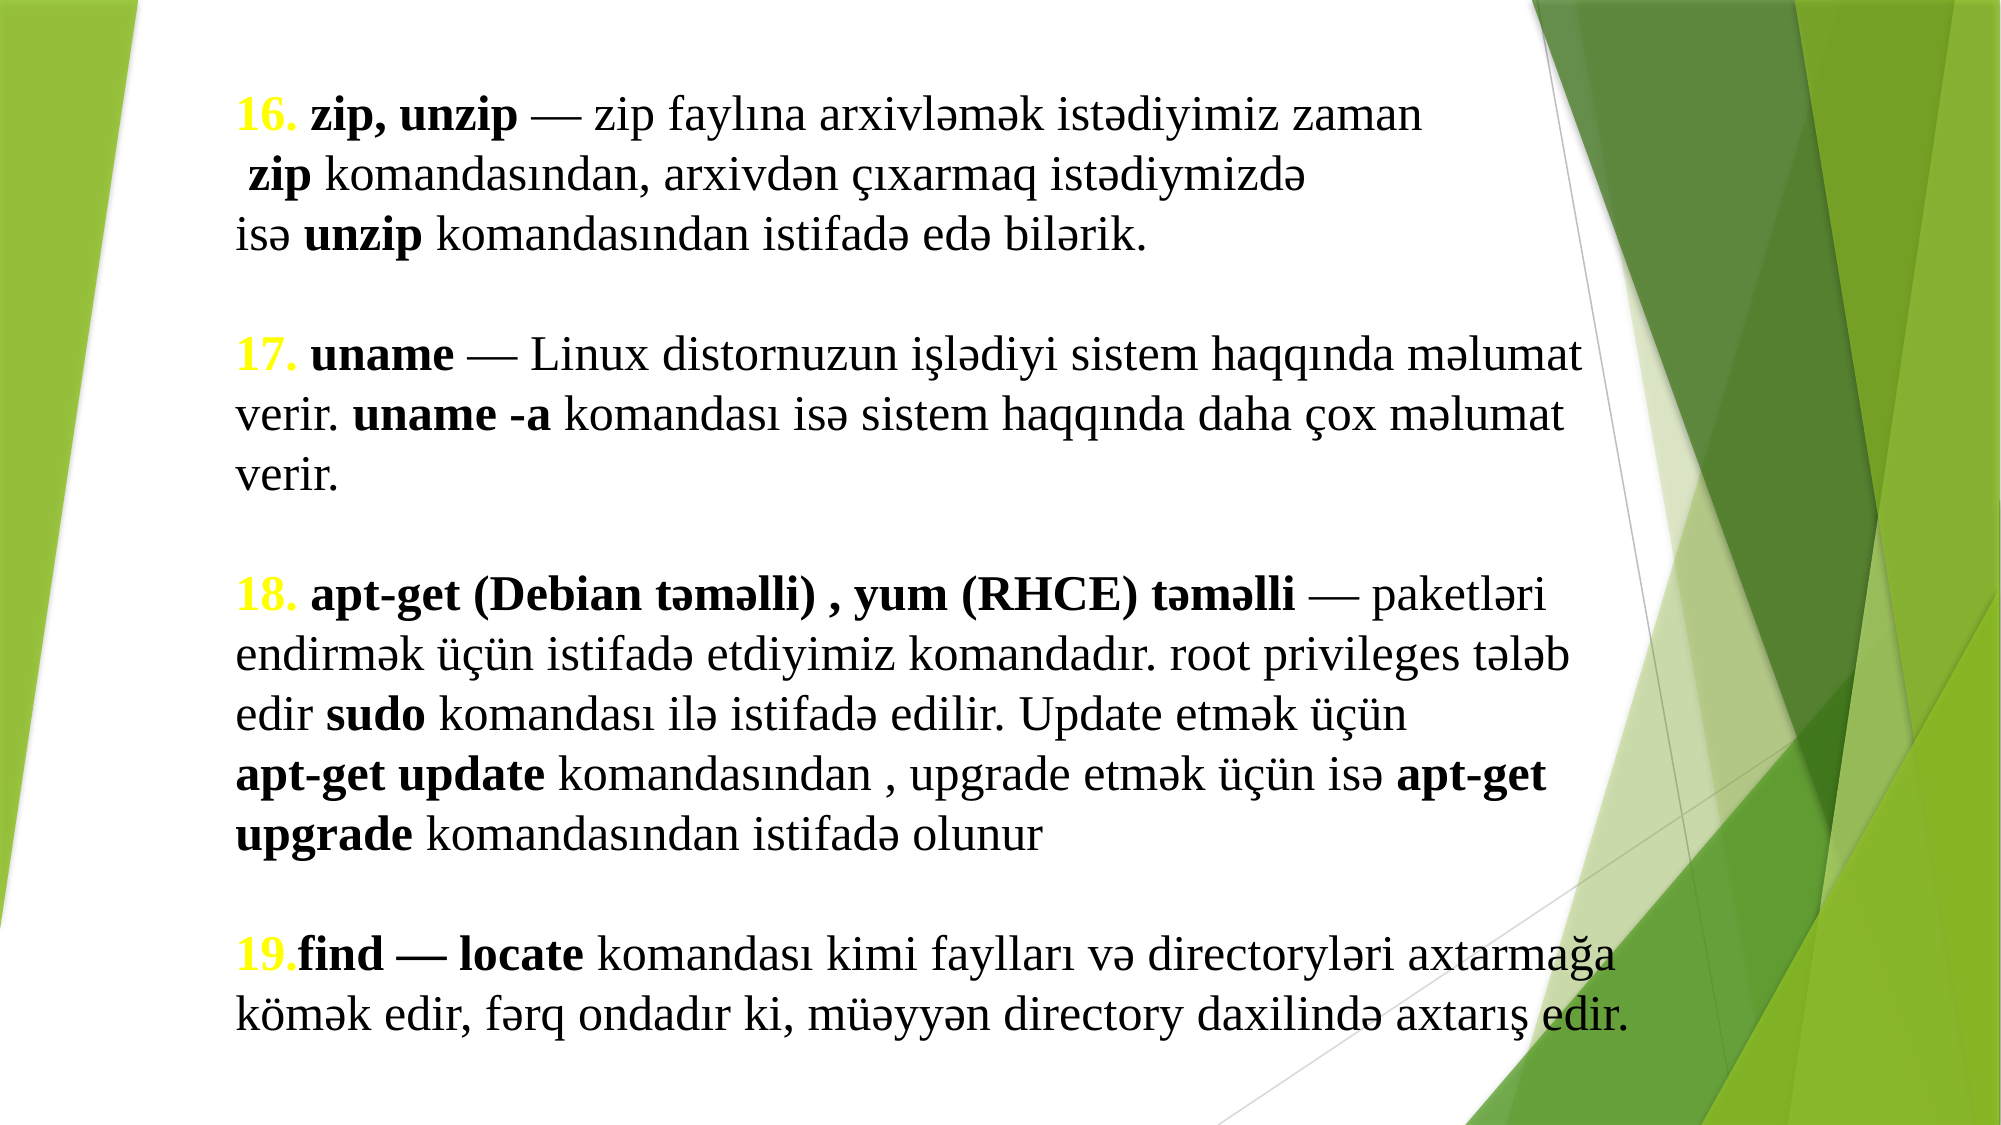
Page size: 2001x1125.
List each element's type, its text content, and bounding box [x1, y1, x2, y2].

text_box 16. zip, unzip — zip faylına arxivləmək istədiyimiz zaman zip komandasından, arxivdən çıxarmaq istədiymizdə isə unzip komandasından istifadə edə bilərik. 17. uname — Linux distornuzun işlədiyi sistem haqqında məlumat verir. uname -a komandası isə sistem haqqında daha çox məlumat verir. 18. apt-get (Debian təməlli) , yum (RHCE) təməlli — paketləri endirmək üçün istifadə etdiyimiz komandadır. root privileges tələb edir sudo komandası ilə istifadə edilir. Update etmək üçün apt-get update komandasından , upgrade etmək üçün isə apt-get upgrade komandasından istifadə olunur 19.find — locate komandası kimi faylları və directoryləri axtarmağa kömək edir, fərq ondadır ki, müəyyən directory daxilində axtarış edir. [220, 73, 1670, 1125]
